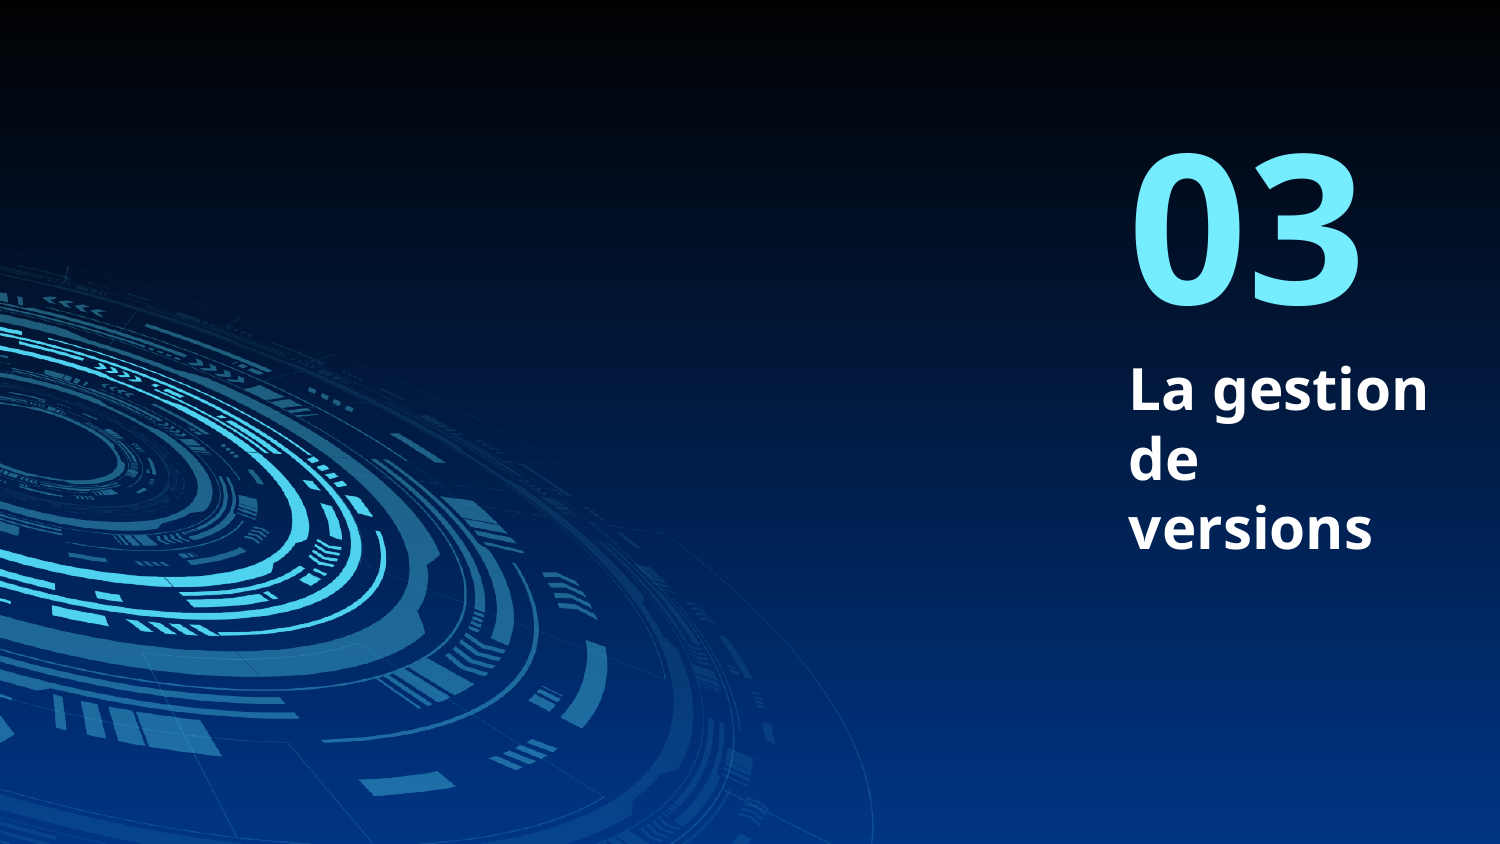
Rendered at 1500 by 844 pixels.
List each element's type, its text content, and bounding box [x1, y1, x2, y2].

title La gestion de versions [1114, 344, 1464, 570]
picture [0, 213, 875, 844]
title 03 [1006, 108, 1382, 334]
